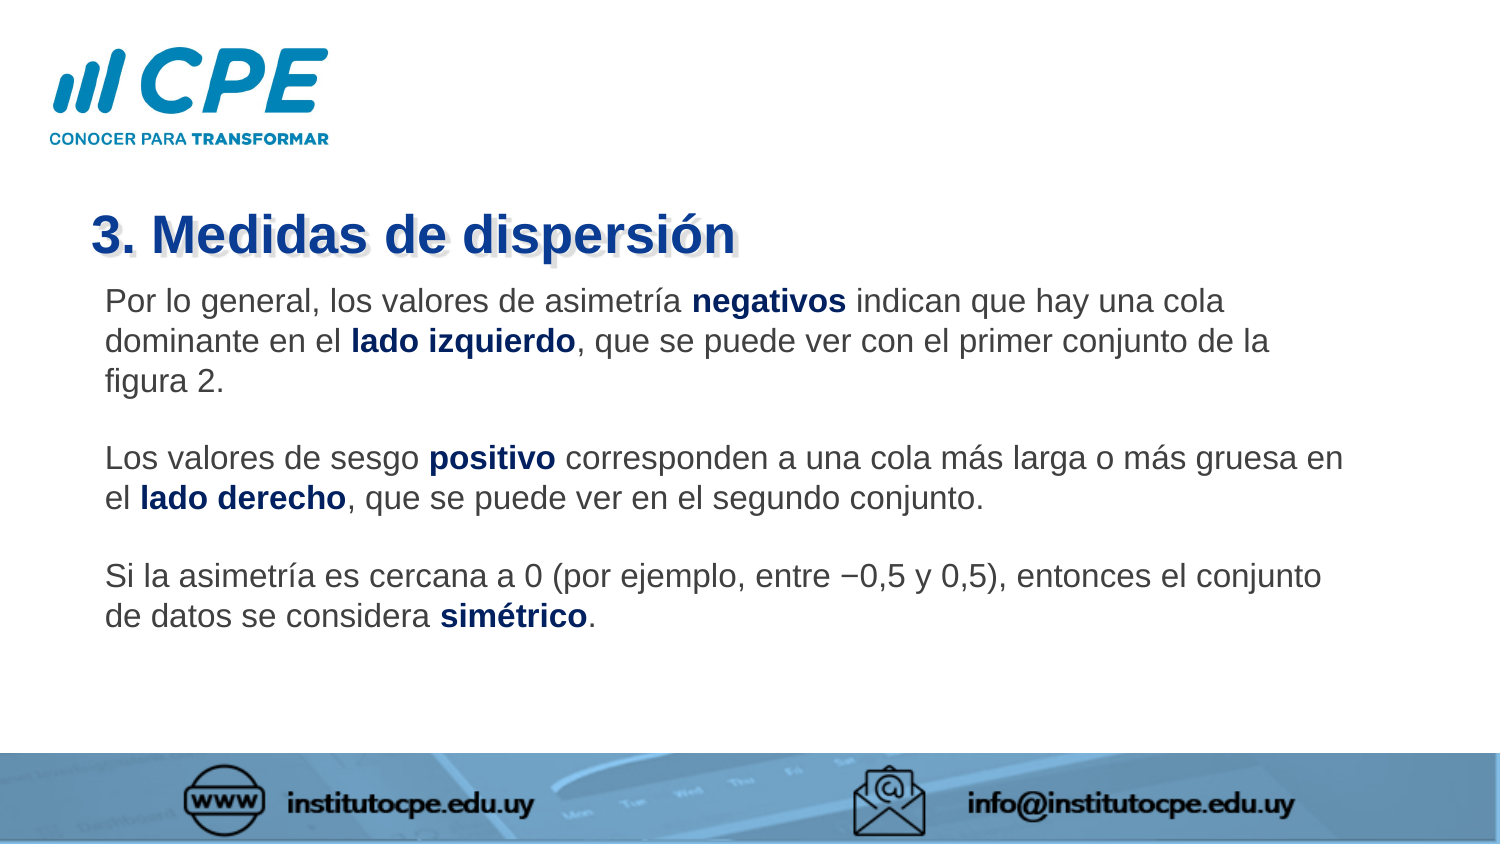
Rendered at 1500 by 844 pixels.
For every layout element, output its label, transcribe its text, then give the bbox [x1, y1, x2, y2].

text_box Por lo general, los valores de asimetría negativos indican que hay una cola dominante en el lado izquierdo, que se puede ver con el primer conjunto de la figura 2. Los valores de sesgo positivo corresponden a una cola más larga o más gruesa en el lado derecho, que se puede ver en el segundo conjunto. Si la asimetría es cercana a 0 (por ejemplo, entre −0,5 y 0,5), entonces el conjunto de datos se considera simétrico. [89, 271, 1365, 751]
text_box 3. Medidas de dispersión [45, 192, 784, 292]
picture [40, 4, 335, 189]
picture [0, 753, 1500, 844]
